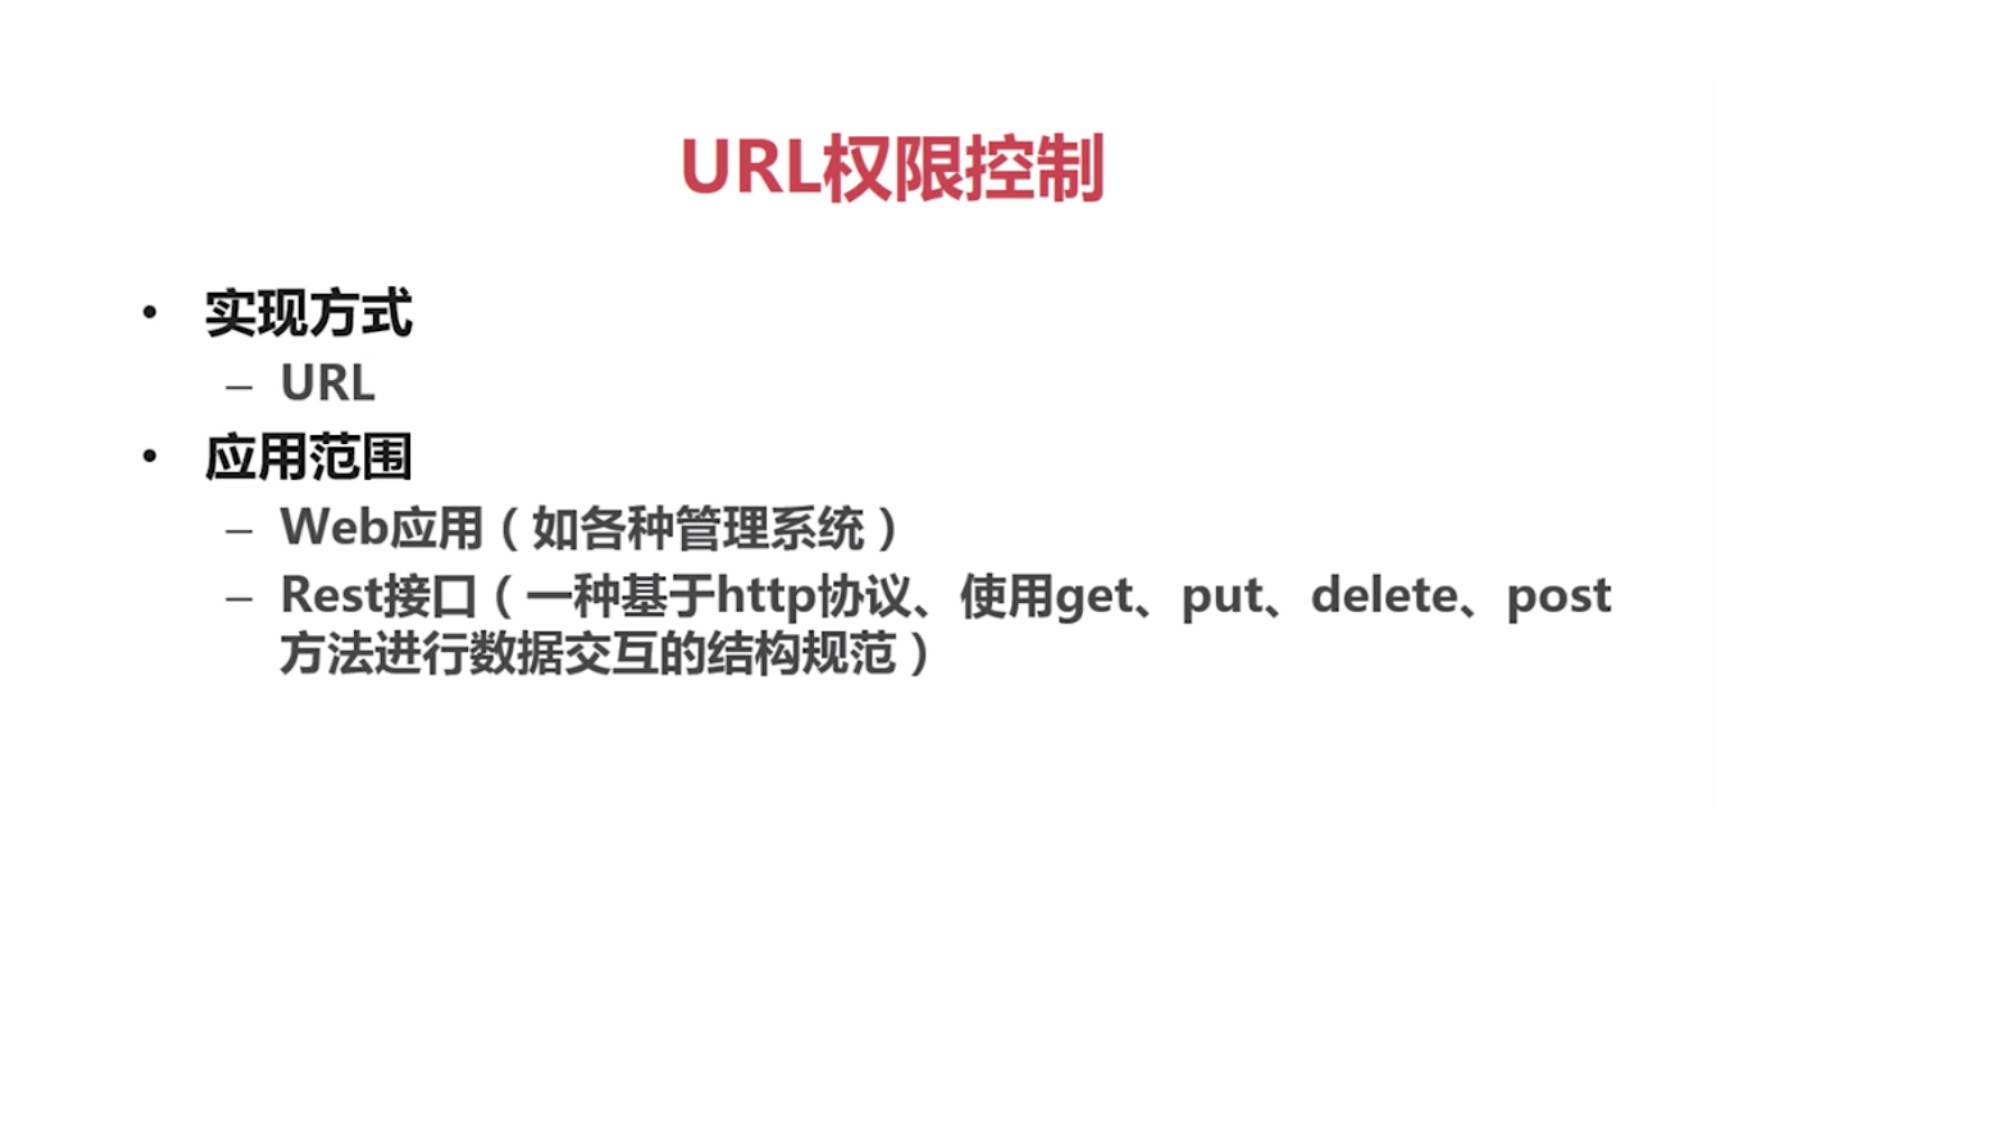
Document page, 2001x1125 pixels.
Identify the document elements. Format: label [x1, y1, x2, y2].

picture [103, 76, 1716, 815]
